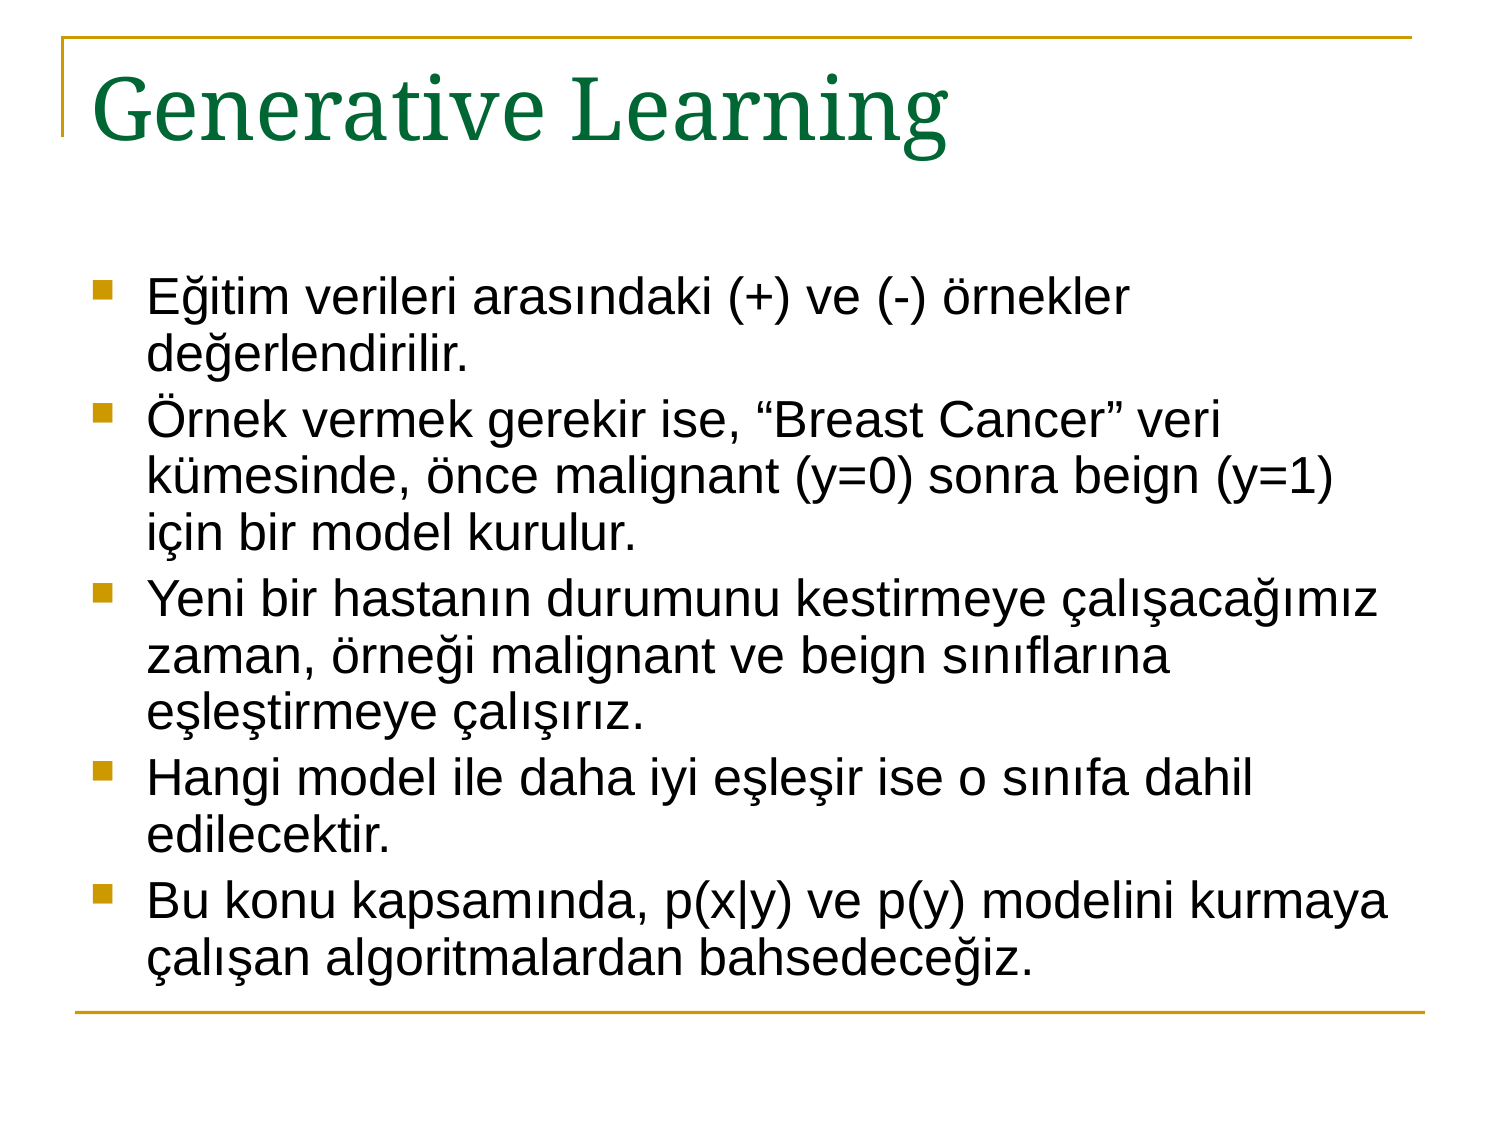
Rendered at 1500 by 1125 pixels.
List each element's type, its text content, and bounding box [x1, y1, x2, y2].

title Generative Learning [74, 45, 1426, 233]
list Eğitim verileri arasındaki (+) ve (-) örnekler değerlendirilir. Örnek vermek gerekir ise, “Breast Cancer” veri kümesinde, önce malignant (y=0) sonra beign (y=1) için bir model kurulur. Yeni bir hastanın durumunu kestirmeye çalışacağımız zaman, örneği malignant ve beign sınıflarına eşleştirmeye çalışırız. Hangi model ile daha iyi eşleşir ise o sınıfa dahil edilecektir. Bu konu kapsamında, p(x|y) ve p(y) modelini kurmaya çalışan algoritmalardan bahsedeceğiz. [74, 262, 1426, 1006]
